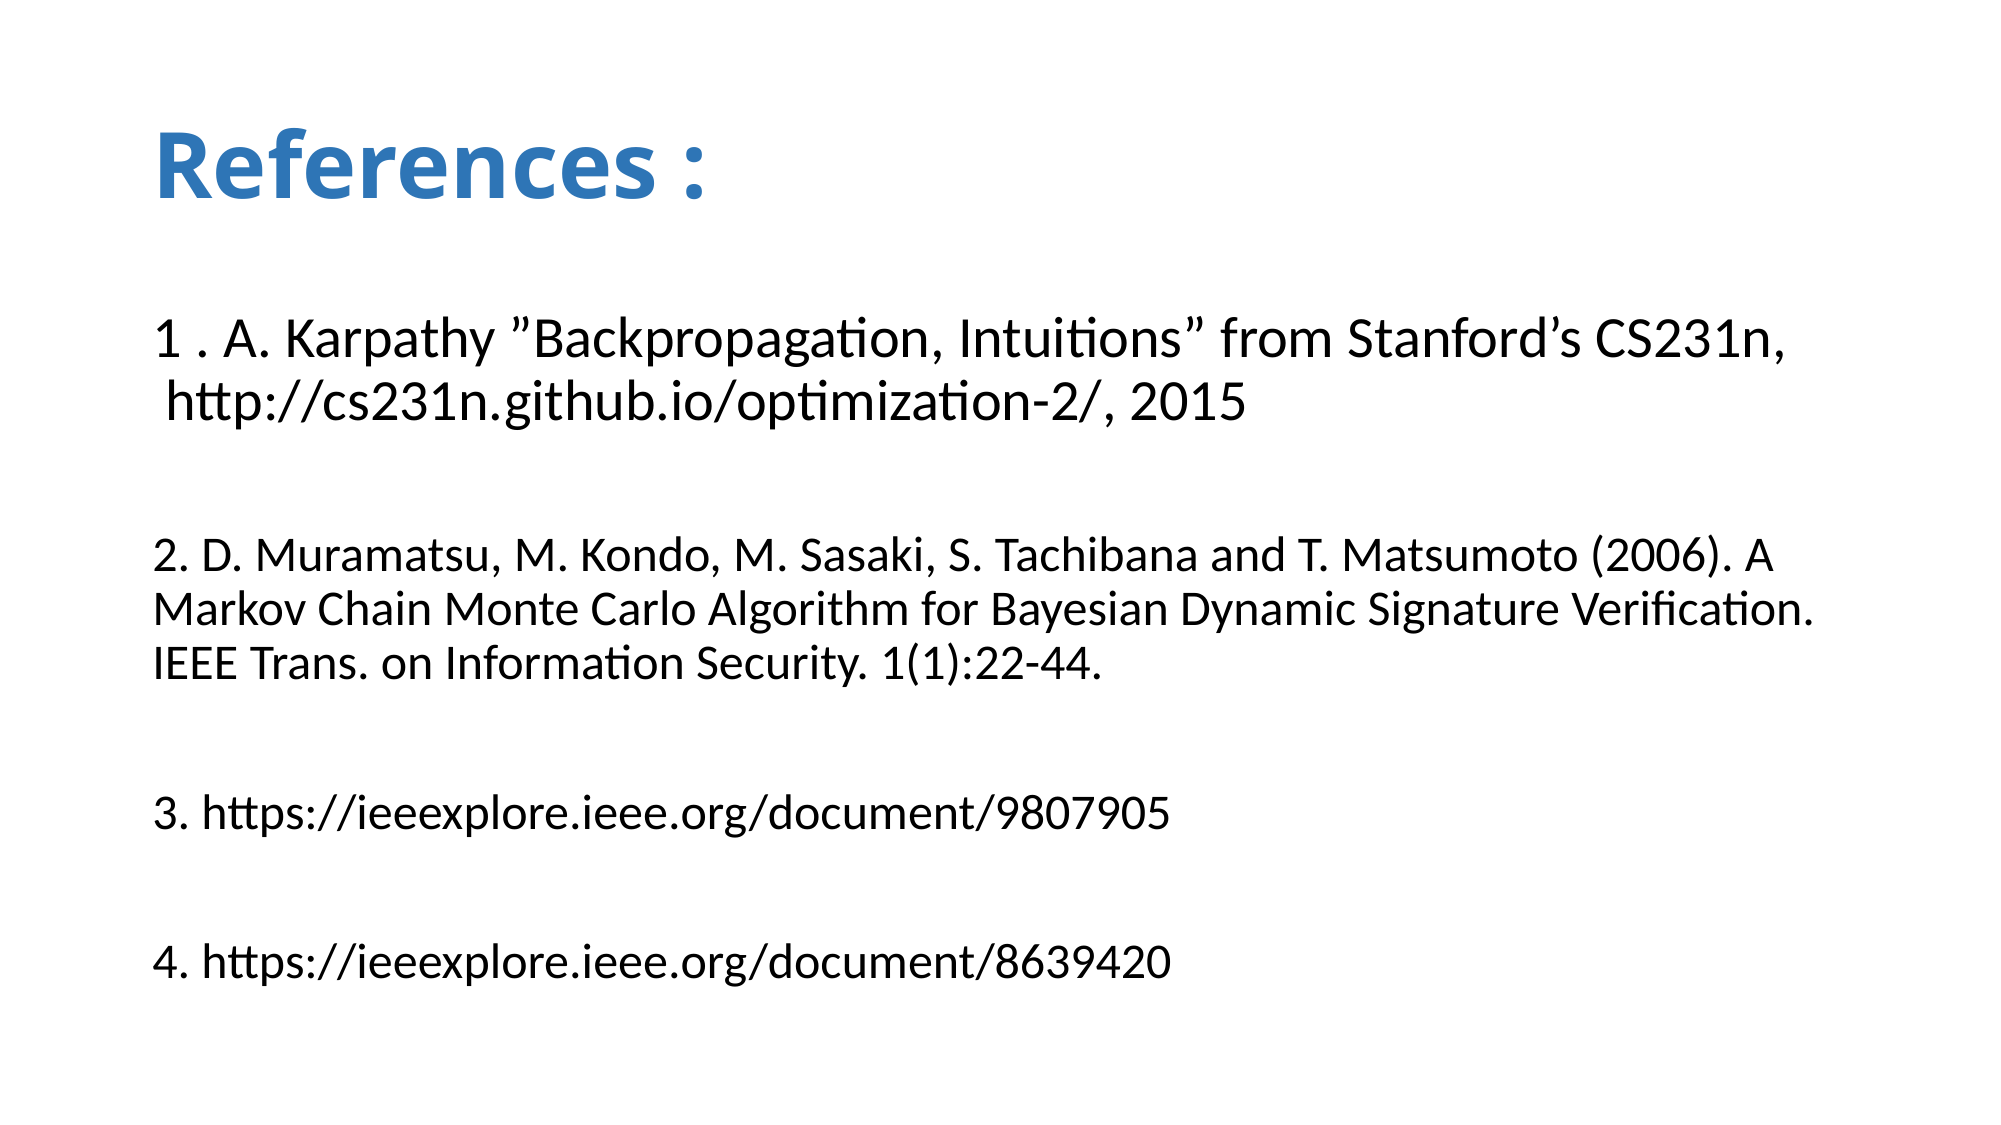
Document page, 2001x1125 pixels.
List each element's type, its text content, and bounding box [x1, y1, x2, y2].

list 1 . A. Karpathy ”Backpropagation, Intuitions” from Stanford’s CS231n, http://cs231n.github.io/optimization-2/, 2015 2. D. Muramatsu, M. Kondo, M. Sasaki, S. Tachibana and T. Matsumoto (2006). A Markov Chain Monte Carlo Algorithm for Bayesian Dynamic Signature Verification. IEEE Trans. on Information Security. 1(1):22-44. 3. https://ieeexplore.ieee.org/document/9807905 4. https://ieeexplore.ieee.org/document/8639420 [137, 299, 1863, 1014]
title References : [137, 59, 1863, 278]
